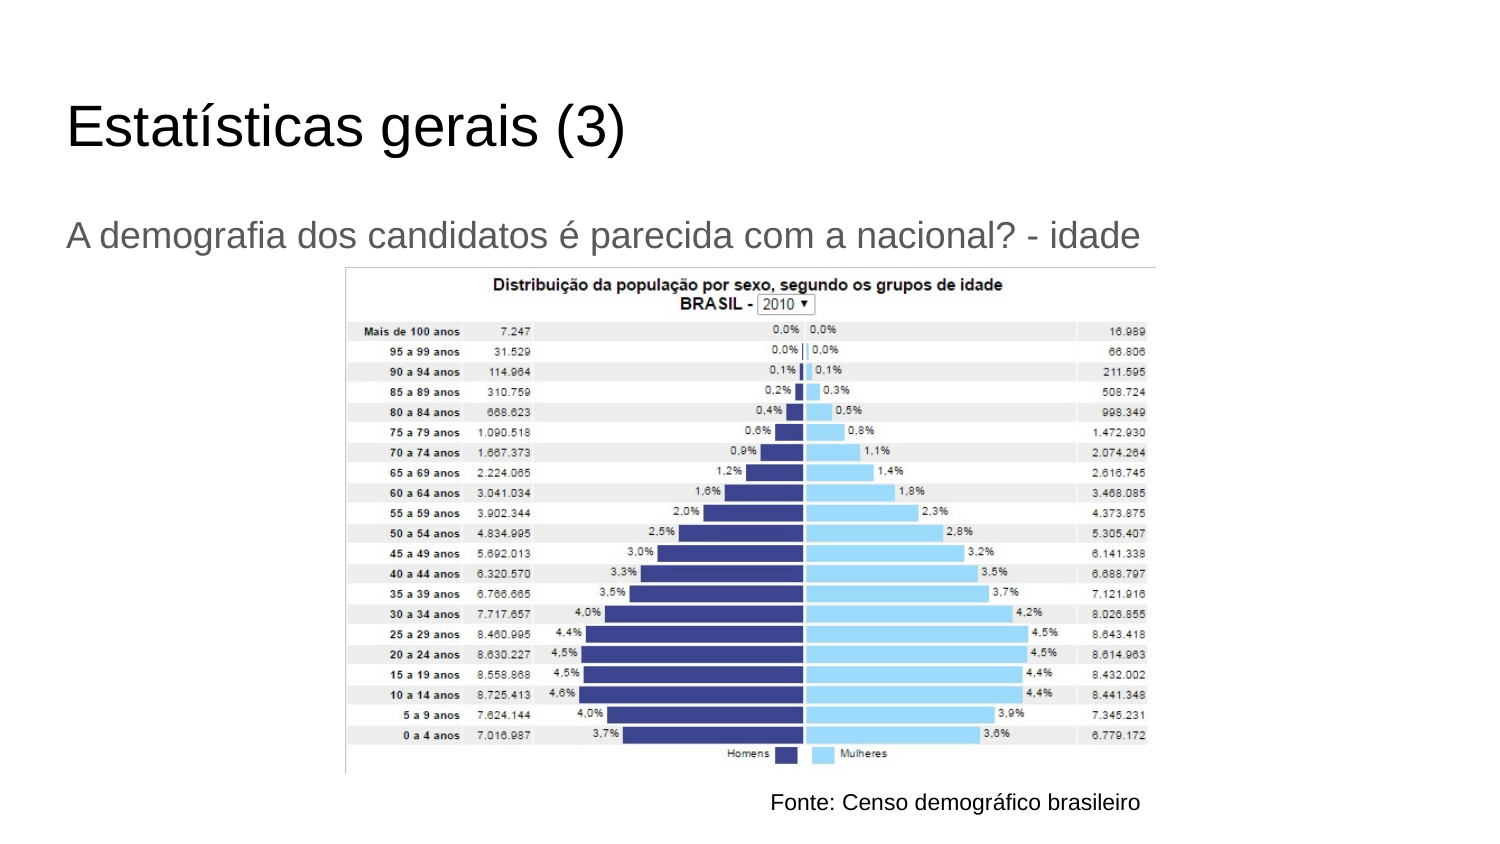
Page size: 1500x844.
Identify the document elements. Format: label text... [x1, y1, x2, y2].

text_box Fonte: Censo demográfico brasileiro [503, 782, 1156, 837]
list A demografia dos candidatos é parecida com a nacional? - idade [51, 189, 1449, 268]
picture [343, 266, 1156, 774]
title Estatísticas gerais (3) [51, 72, 1449, 167]
